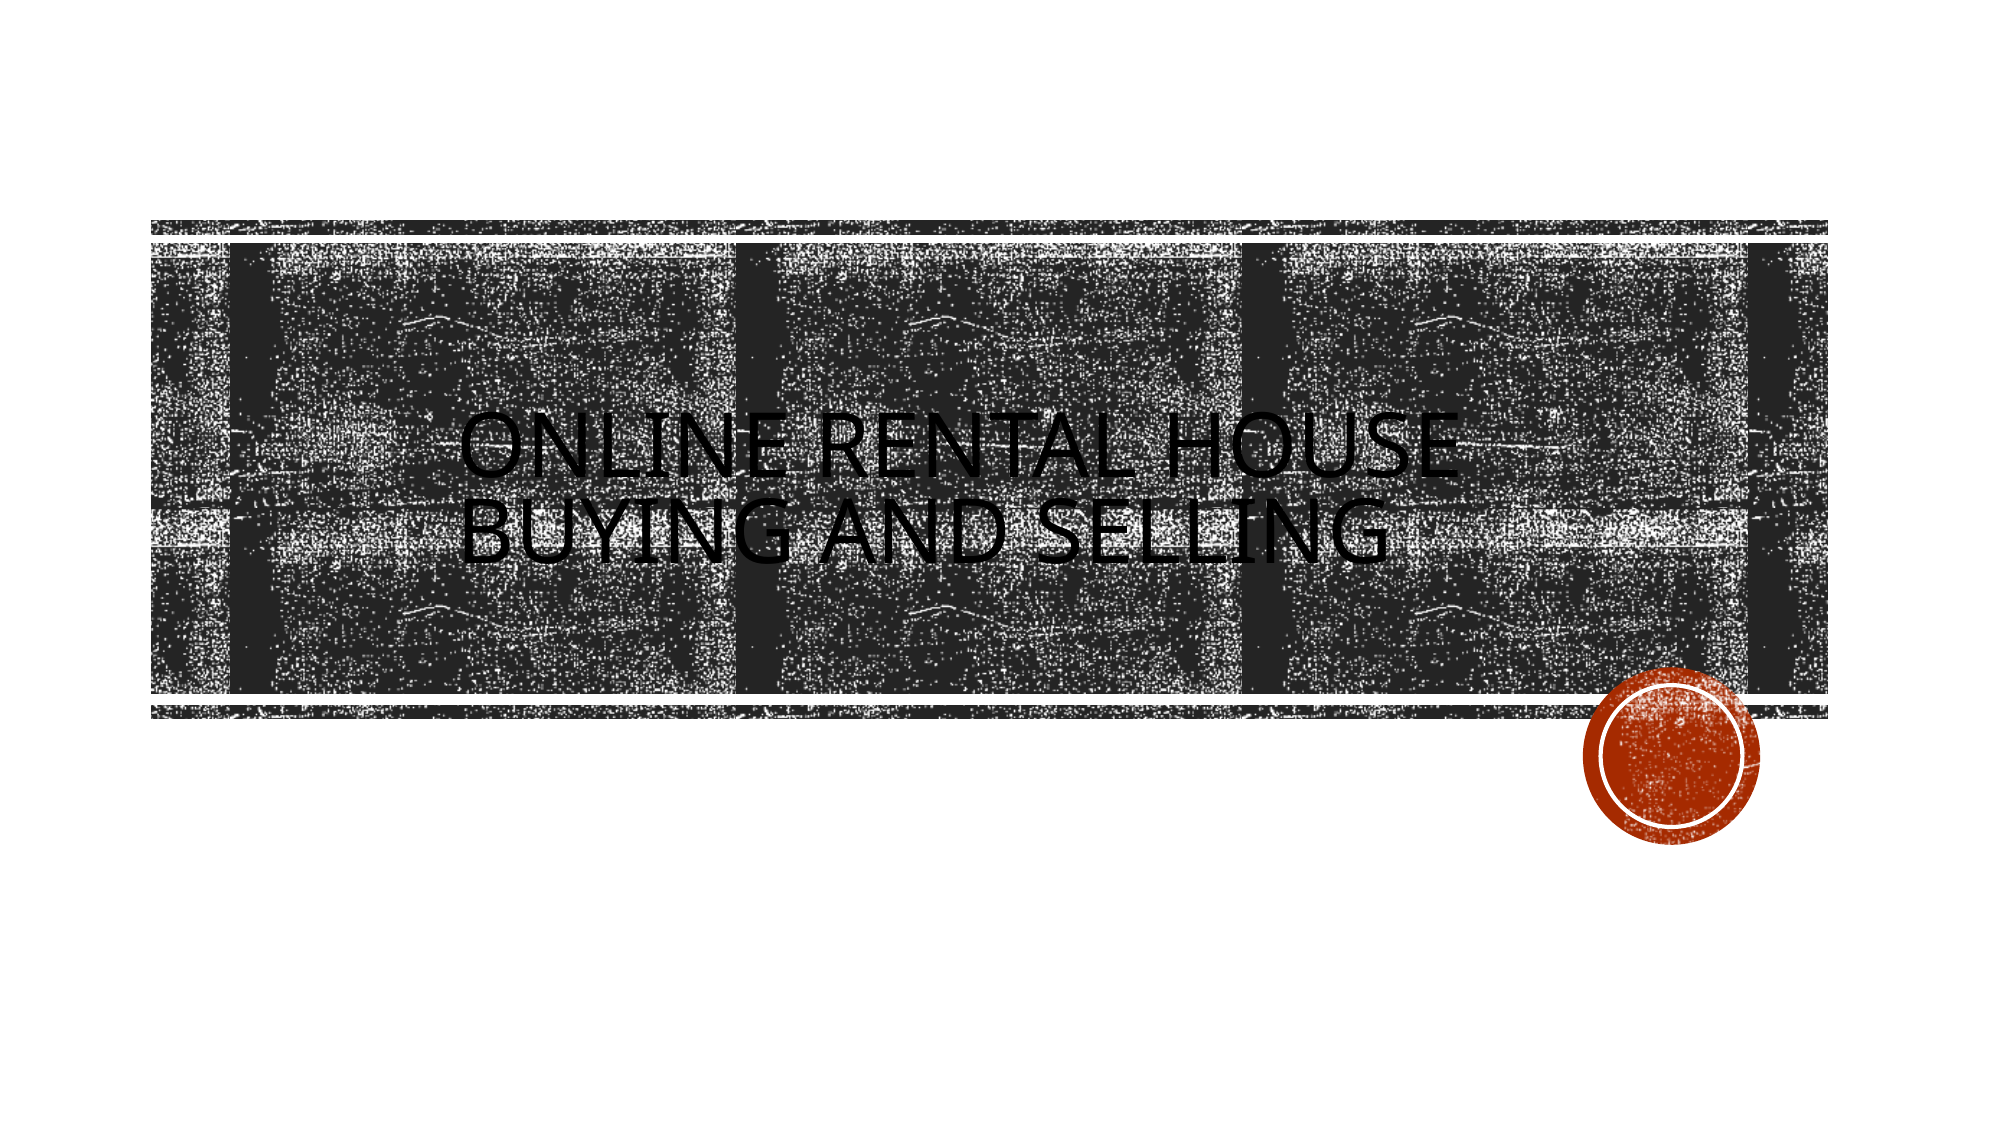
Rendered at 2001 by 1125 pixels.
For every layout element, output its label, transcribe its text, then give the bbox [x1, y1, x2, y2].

title ONLINE RENTAL HOUSE BUYING AND SELLING [441, 369, 1560, 619]
